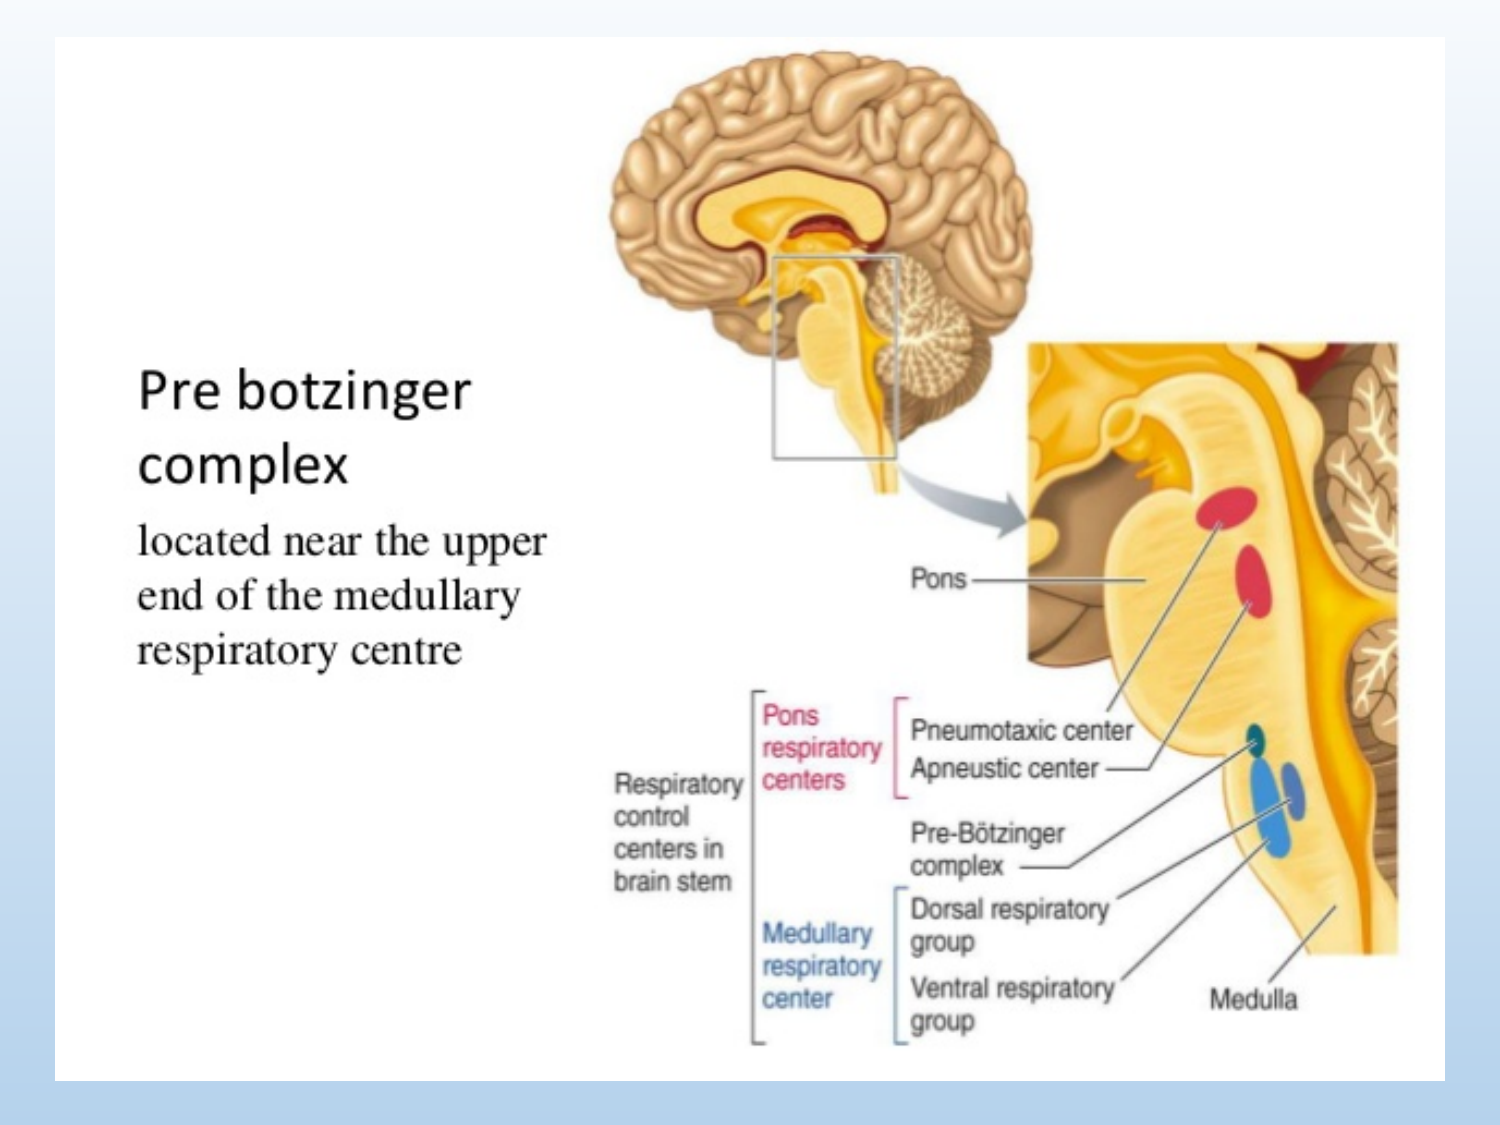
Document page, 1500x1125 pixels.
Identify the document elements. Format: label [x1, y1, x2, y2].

list [55, 37, 1445, 1081]
